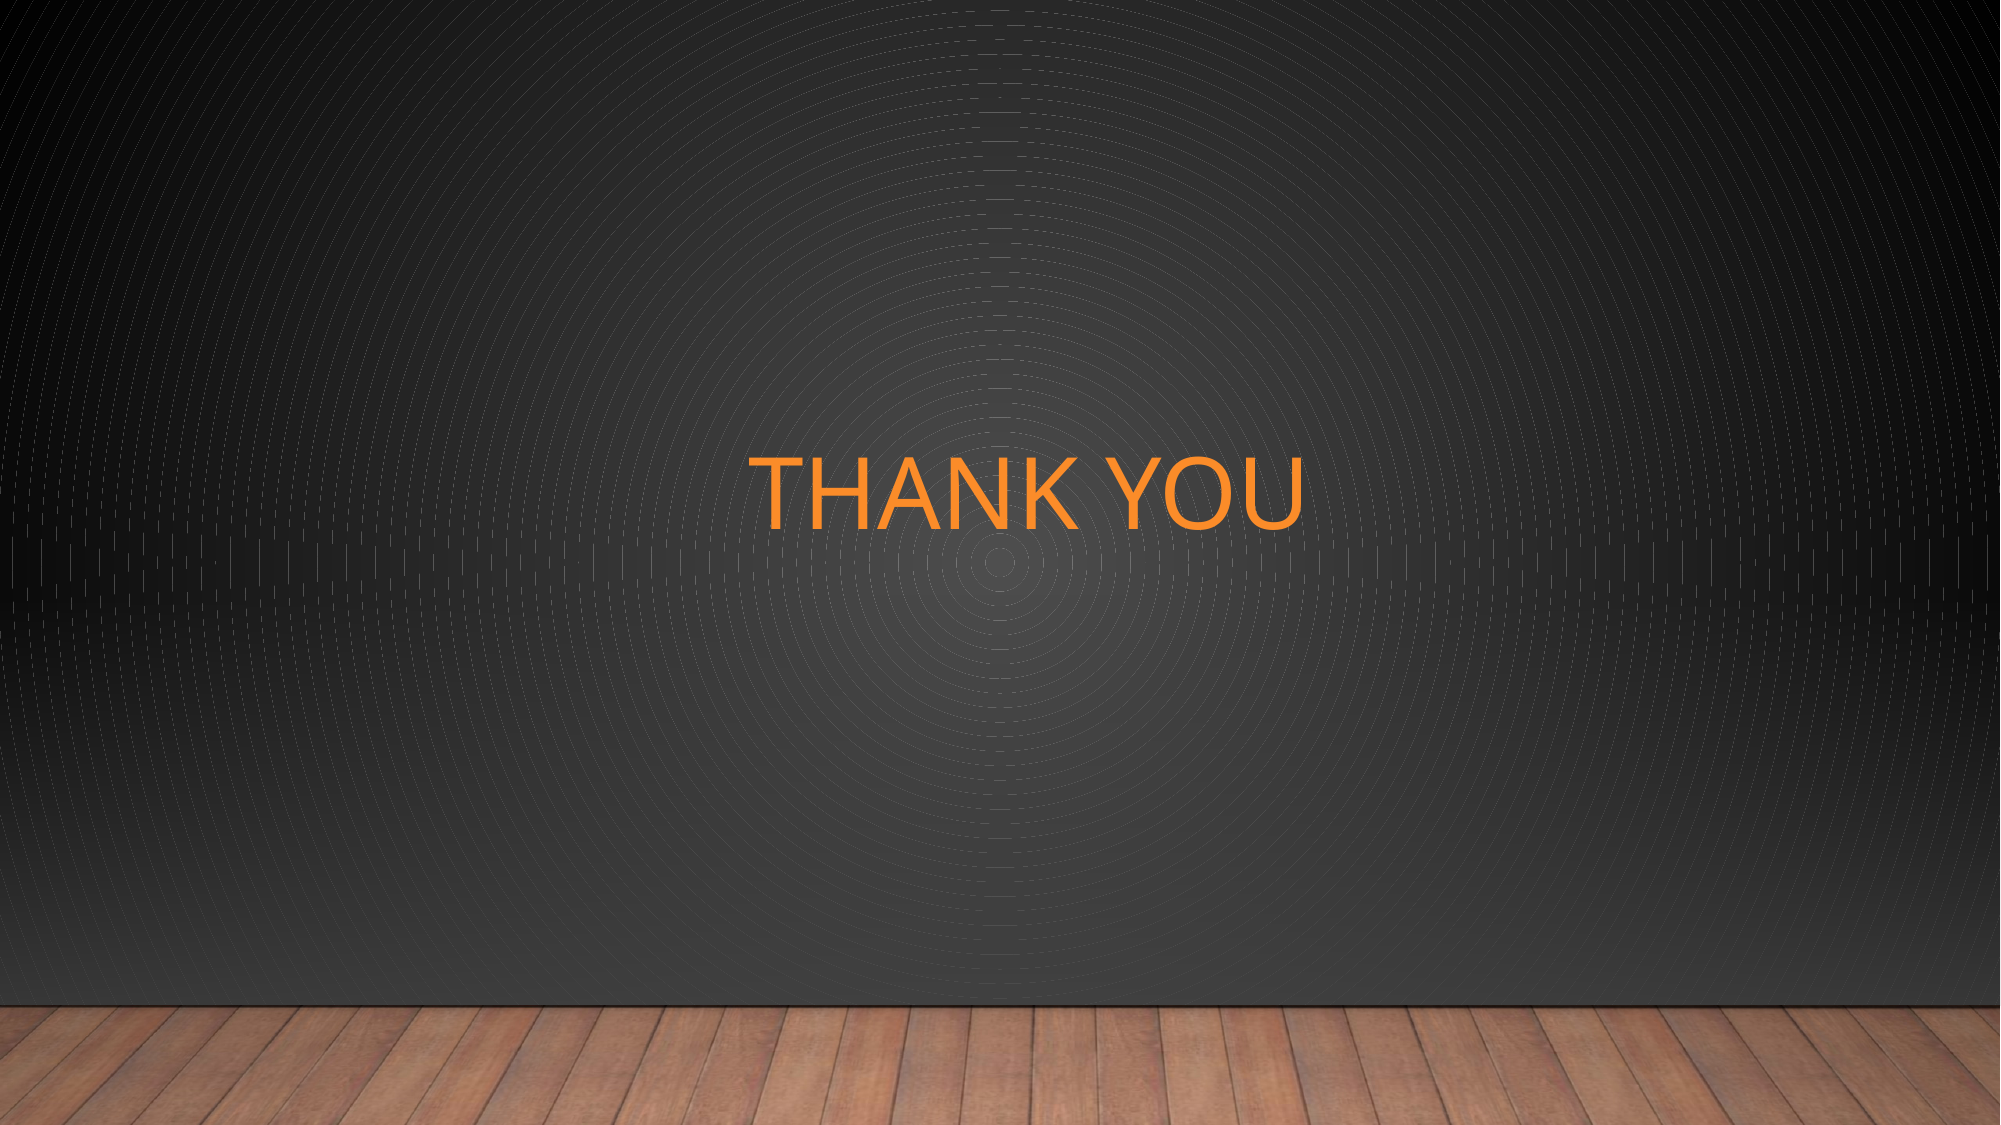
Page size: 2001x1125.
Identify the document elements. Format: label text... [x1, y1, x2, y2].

title Thank you [267, 410, 1792, 584]
picture [0, 1005, 2000, 1125]
